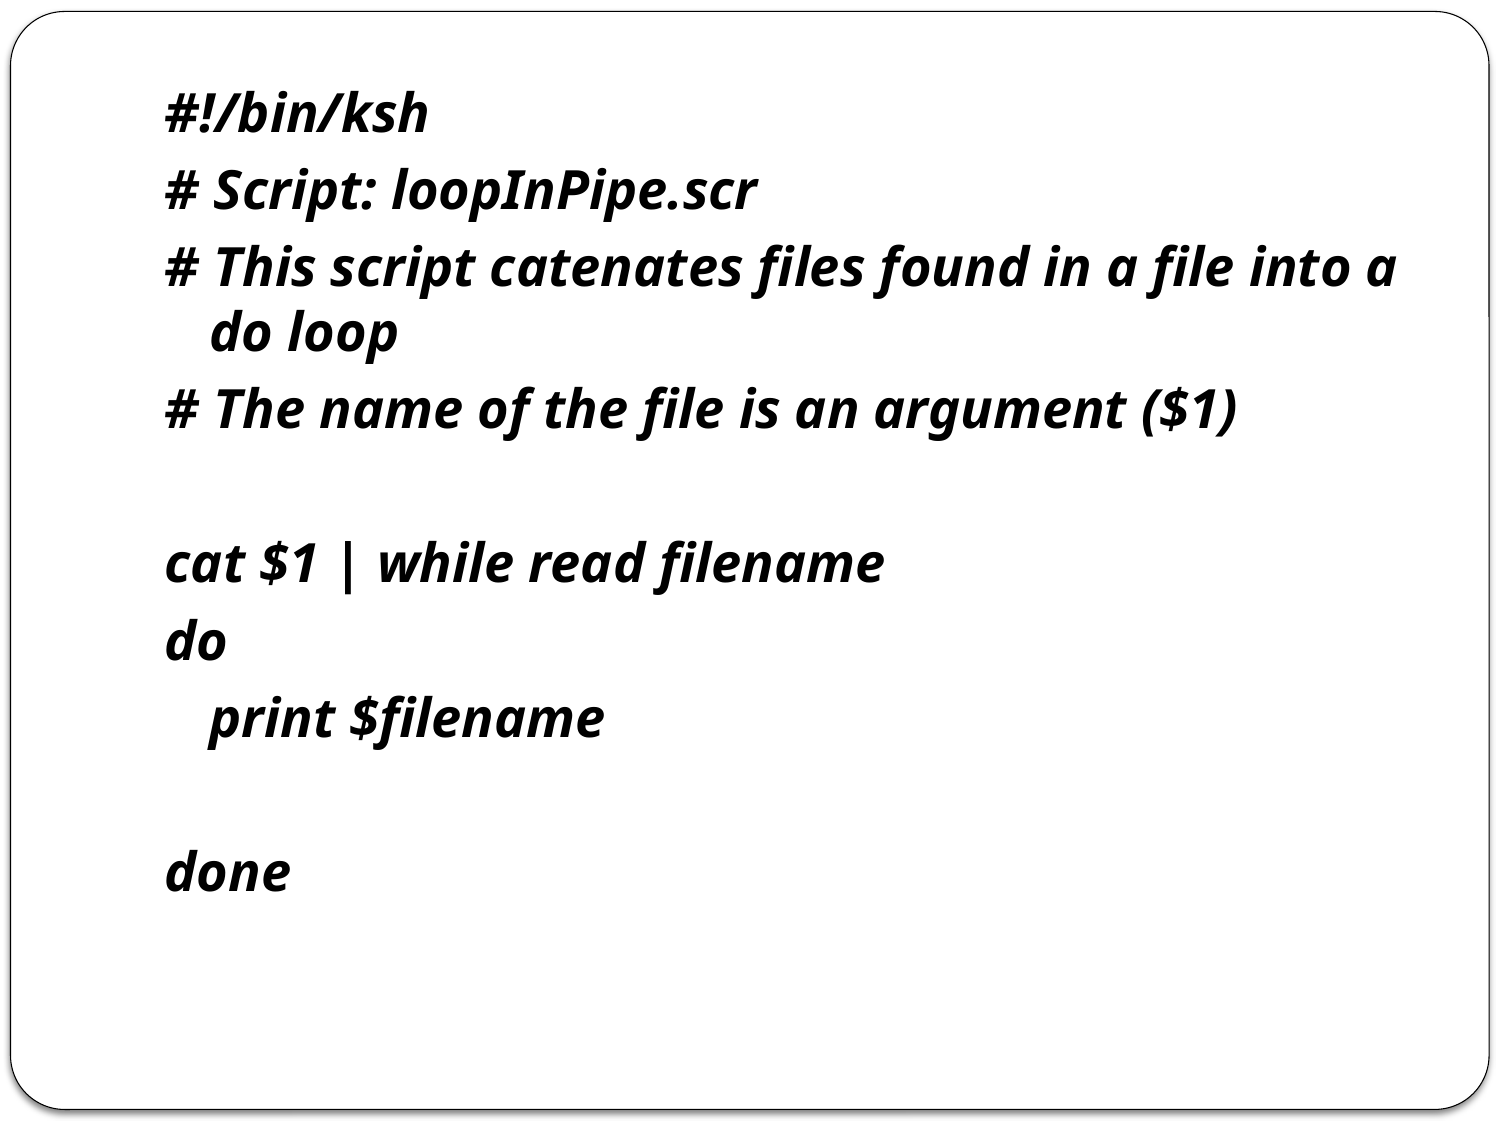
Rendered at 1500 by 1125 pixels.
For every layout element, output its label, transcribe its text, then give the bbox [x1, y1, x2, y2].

list #!/bin/ksh # Script: loopInPipe.scr # This script catenates files found in a file into a do loop # The name of the file is an argument ($1) cat $1 | while read filename do print $filename done [150, 70, 1425, 988]
